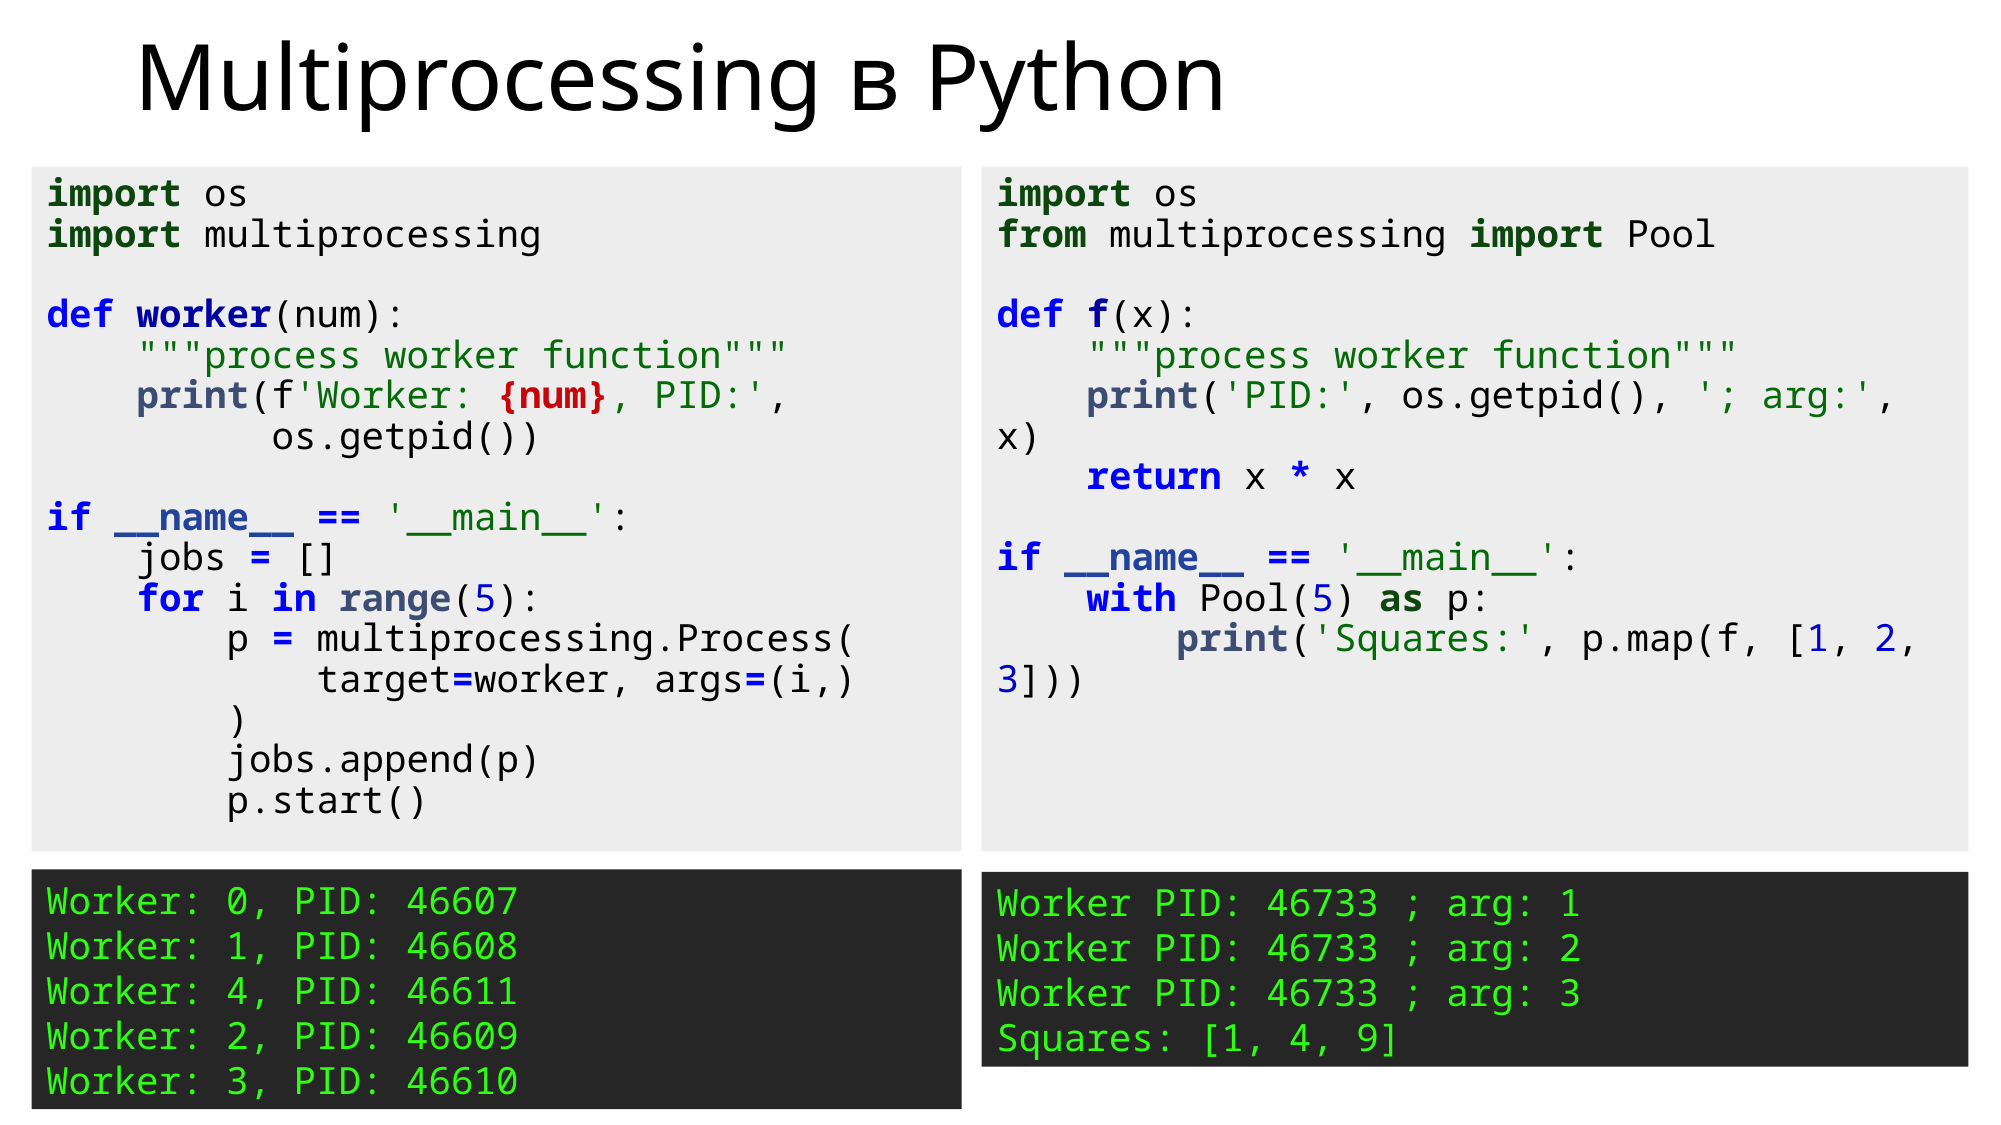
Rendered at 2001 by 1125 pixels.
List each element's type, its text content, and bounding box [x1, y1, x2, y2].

title Multiprocessing в Python [119, 14, 1845, 147]
text_box import os from multiprocessing import Pool def f(x): """process worker function""" print('PID:', os.getpid(), '; arg:', x) return x * x if __name__ == '__main__': with Pool(5) as p: print('Squares:', p.map(f, [1, 2, 3])) [981, 166, 1969, 852]
text_box Worker PID: 46733 ; arg: 1 Worker PID: 46733 ; arg: 2 Worker PID: 46733 ; arg: 3 Squares: [1, 4, 9] [981, 871, 1969, 1067]
text_box Worker: 0, PID: 46607 Worker: 1, PID: 46608 Worker: 4, PID: 46611 Worker: 2, PID: 46609 Worker: 3, PID: 46610 [31, 869, 962, 1110]
list import os import multiprocessing def worker(num): """process worker function""" print(f'Worker: {num}, PID:', os.getpid()) if __name__ == '__main__': jobs = [] for i in range(5): p = multiprocessing.Process( target=worker, args=(i,) ) jobs.append(p) p.start() [31, 166, 962, 852]
